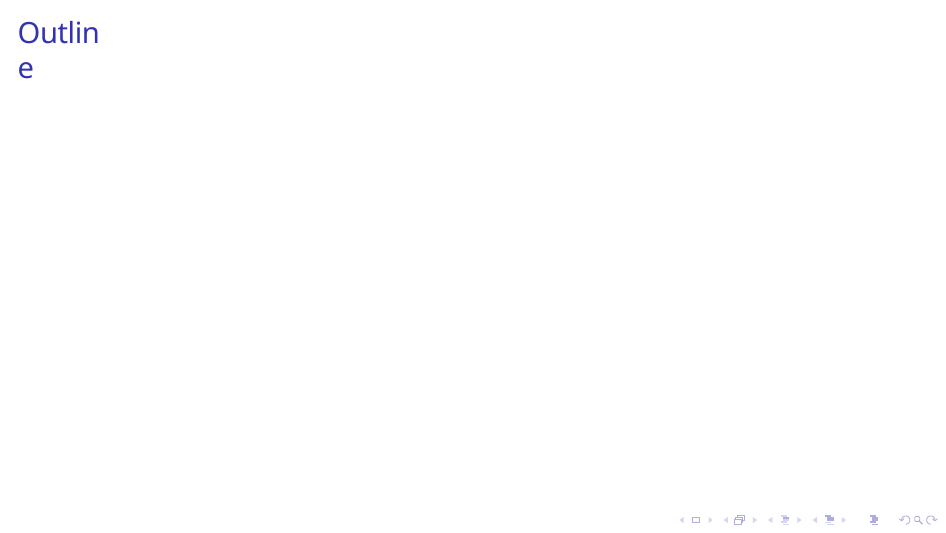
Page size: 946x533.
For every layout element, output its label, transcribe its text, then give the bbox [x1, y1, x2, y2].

text_box Outline [15, 11, 109, 85]
